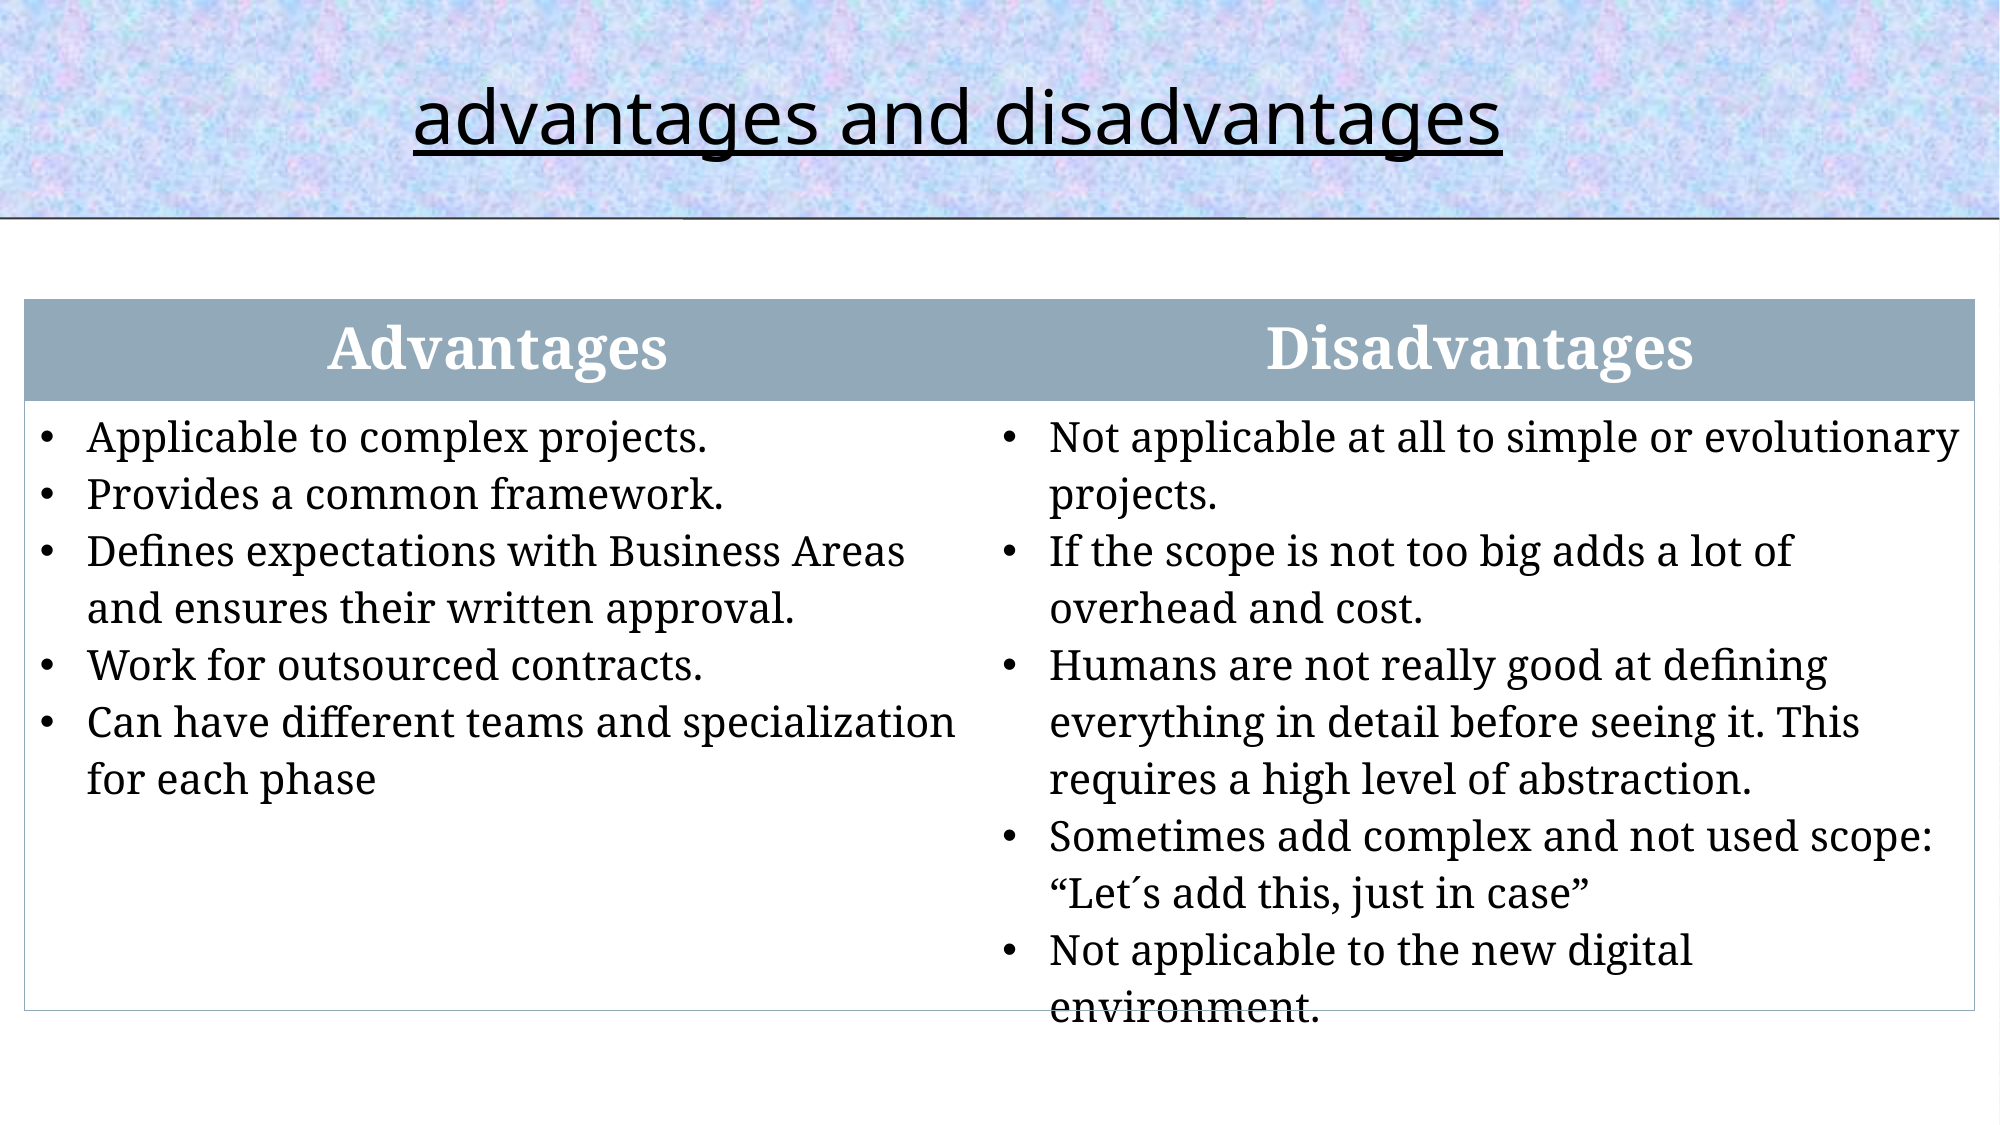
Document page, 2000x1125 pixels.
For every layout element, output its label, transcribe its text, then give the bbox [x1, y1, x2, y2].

table_header Disadvantages [987, 301, 1974, 399]
table_cell Applicable to complex projects. Provides a common framework. Defines expectations with Business Areas and ensures their written approval. Work for outsourced contracts. Can have different teams and specialization for each phase [25, 401, 987, 1010]
picture [0, 0, 2000, 217]
text_box advantages and disadvantages [397, 62, 1519, 168]
table_cell Not applicable at all to simple or evolutionary projects. If the scope is not too big adds a lot of overhead and cost. Humans are not really good at defining everything in detail before seeing it. This requires a high level of abstraction. Sometimes add complex and not used scope: “Let´s add this, just in case” Not applicable to the new digital environment. [987, 401, 1974, 1010]
table_header Advantages [25, 301, 987, 399]
